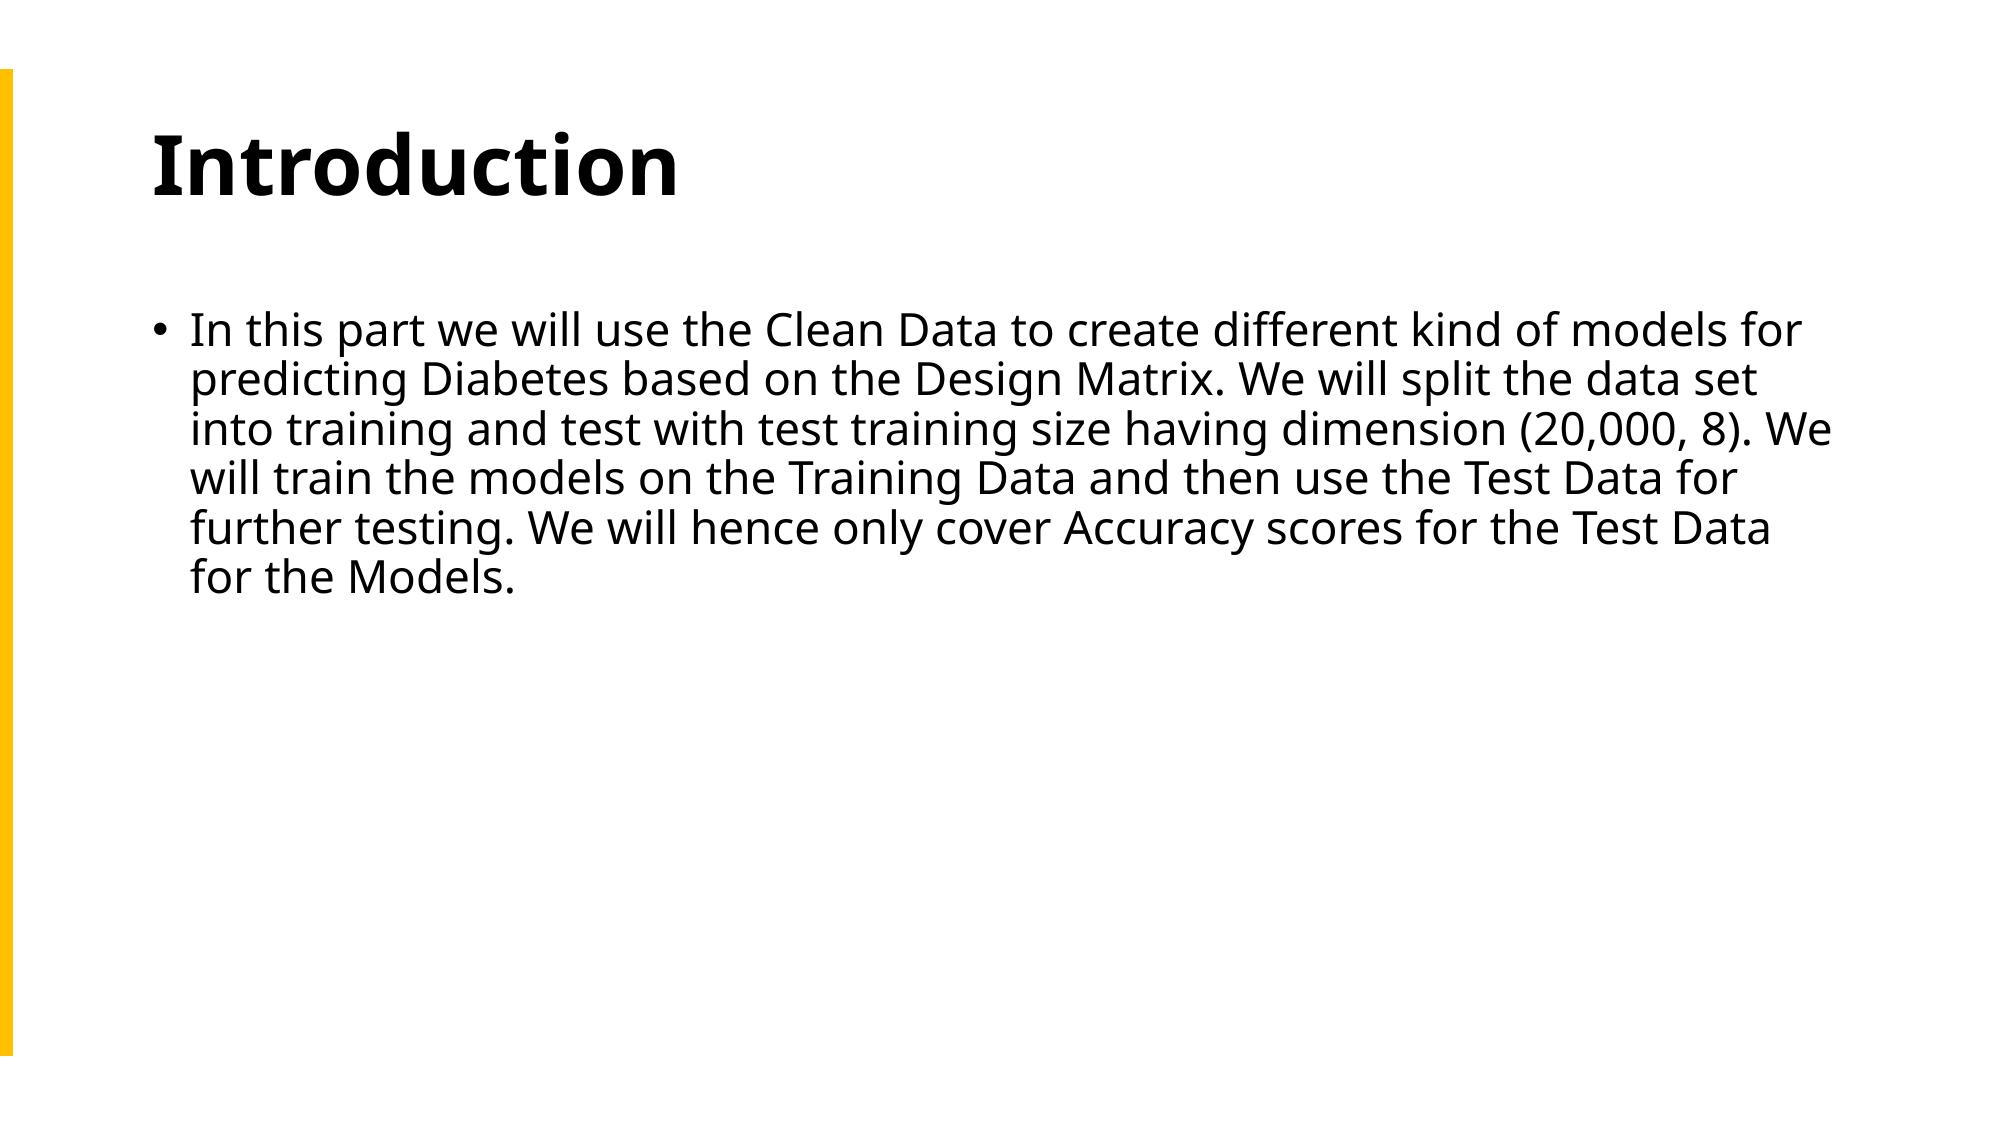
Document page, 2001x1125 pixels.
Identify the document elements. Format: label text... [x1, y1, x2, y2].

title Introduction [137, 59, 1863, 278]
list In this part we will use the Clean Data to create different kind of models for predicting Diabetes based on the Design Matrix. We will split the data set into training and test with test training size having dimension (20,000, 8). We will train the models on the Training Data and then use the Test Data for further testing. We will hence only cover Accuracy scores for the Test Data for the Models. [137, 299, 1863, 1014]
text_box [0, 69, 13, 1056]
